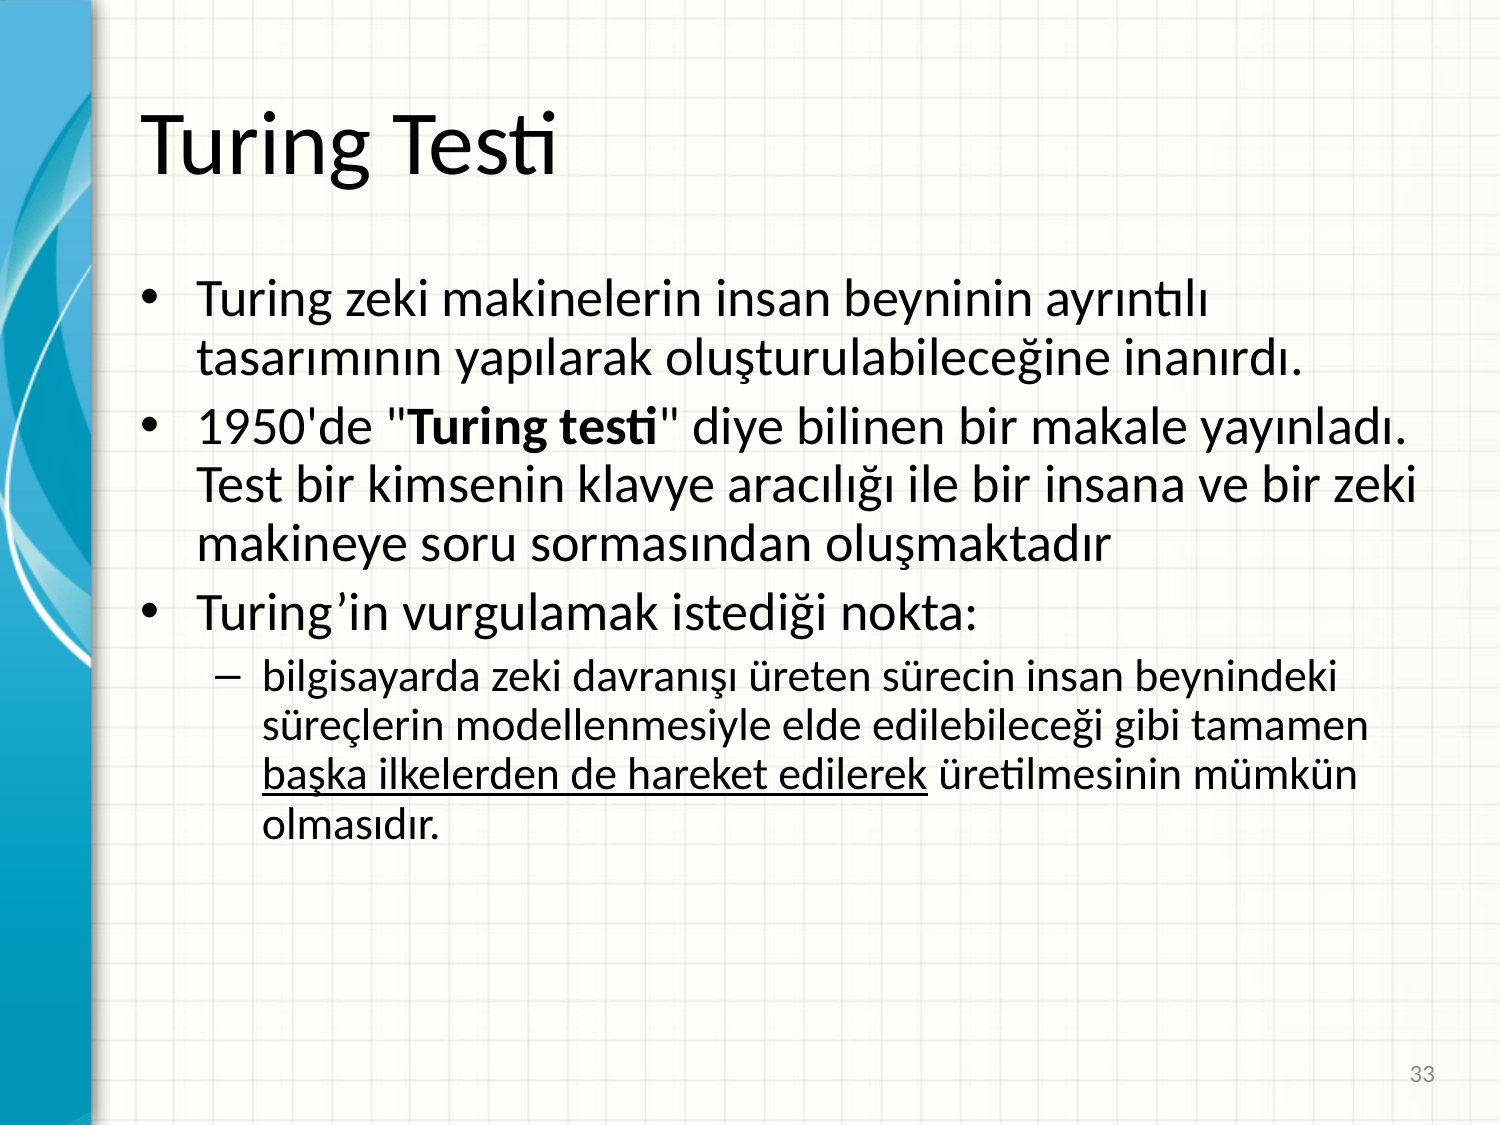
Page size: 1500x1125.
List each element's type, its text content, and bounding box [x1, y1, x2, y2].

slide_number 33 [1100, 1042, 1450, 1103]
list Turing zeki makinelerin insan beyninin ayrıntılı tasarımının yapılarak oluşturulabileceğine inanırdı. 1950'de "Turing testi" diye bilinen bir makale yayınladı. Test bir kimsenin klavye aracılığı ile bir insana ve bir zeki makineye soru sormasından oluşmaktadır Turing’in vurgulamak istediği nokta: bilgisayarda zeki davranışı üreten sürecin insan beynindeki süreçlerin modellenmesiyle elde edilebileceği gibi tamamen başka ilkelerden de hareket edilerek üretilmesinin mümkün olmasıdır. [125, 262, 1450, 1005]
picture [0, 0, 1500, 1125]
title Turing Testi [125, 44, 1450, 232]
